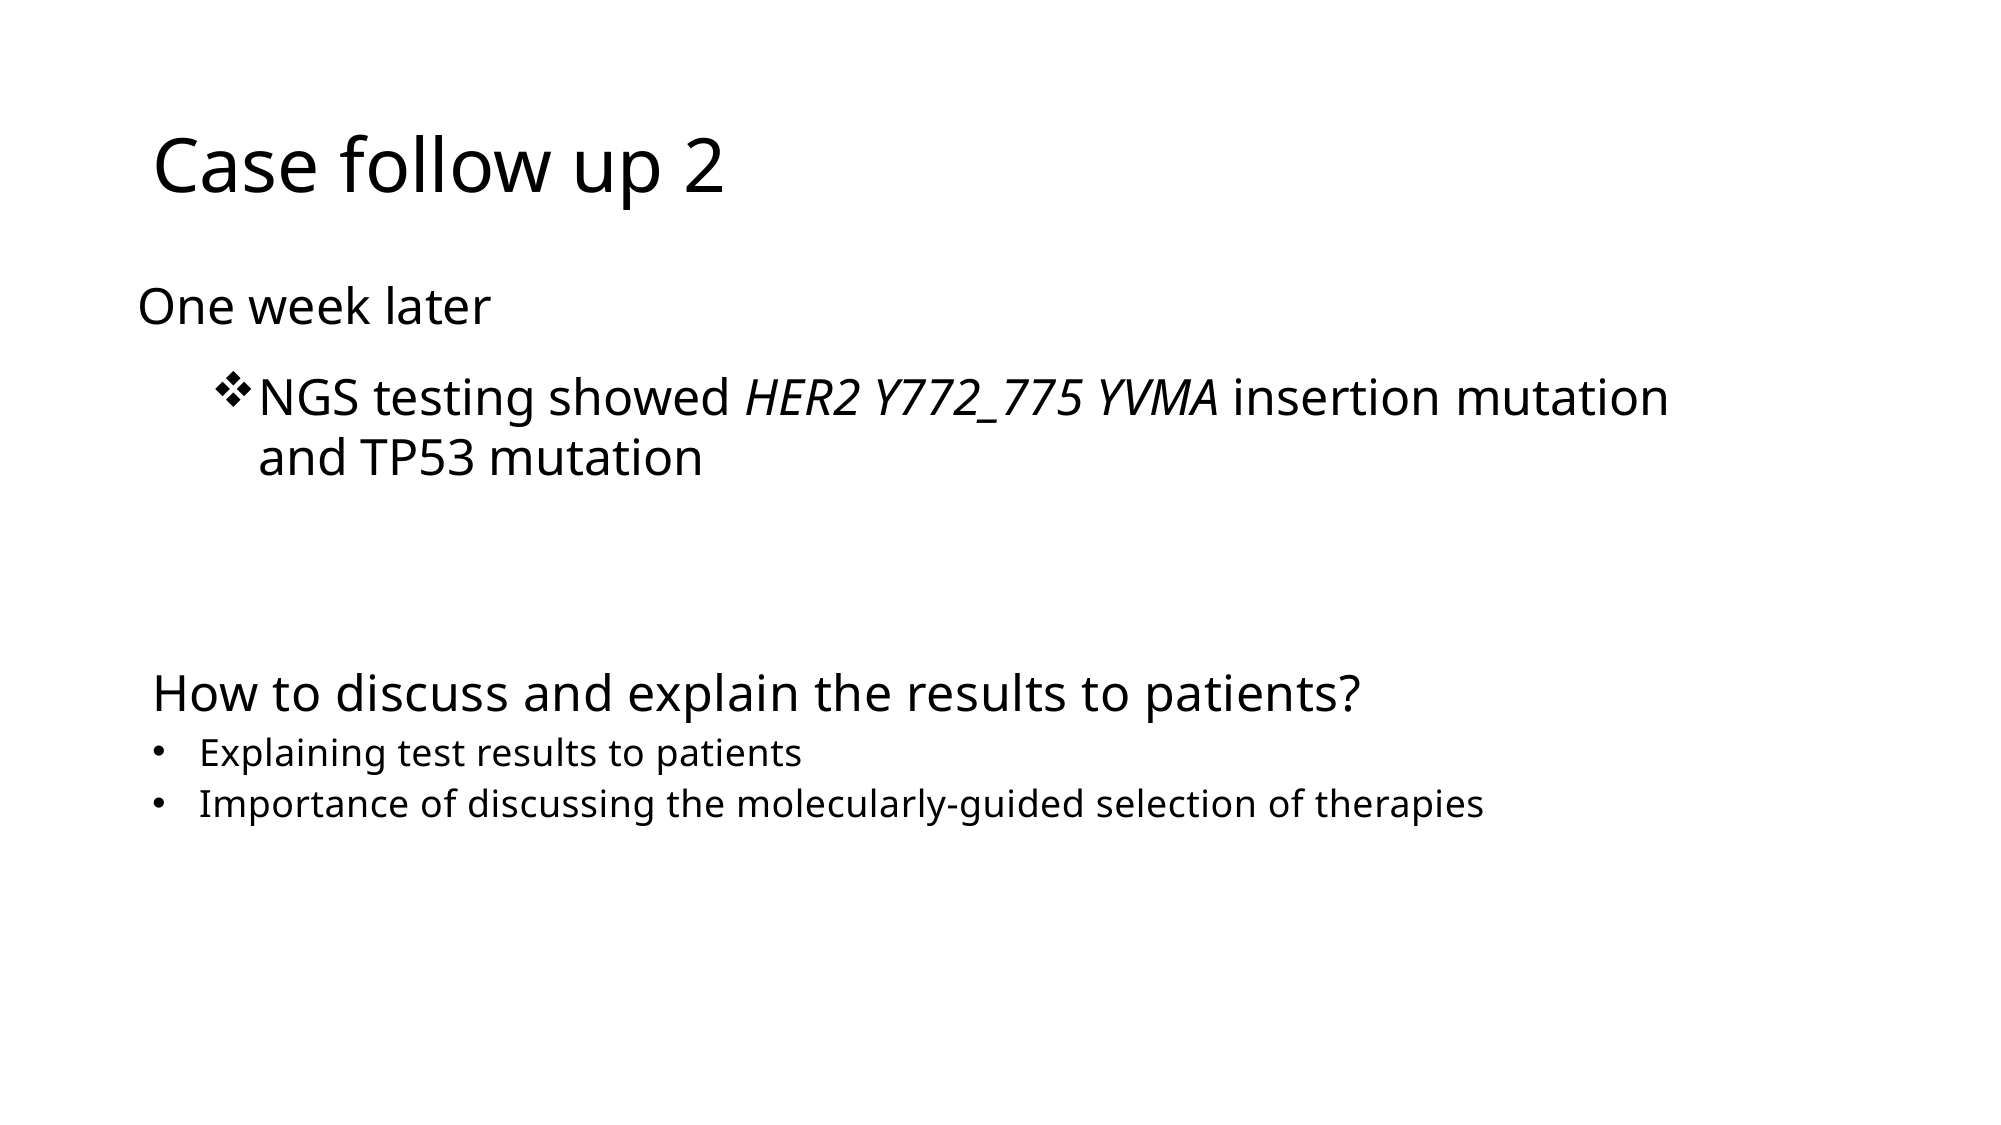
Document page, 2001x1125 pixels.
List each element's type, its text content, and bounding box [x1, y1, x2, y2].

text_box How to discuss and explain the results to patients? Explaining test results to patients Importance of discussing the molecularly-guided selection of therapies [137, 645, 1760, 833]
text_box NGS testing showed HER2 Y772_775 YVMA insertion mutation and TP53 mutation [196, 358, 1733, 493]
title Case follow up 2 [137, 59, 1863, 278]
text_box One week later [122, 266, 507, 342]
